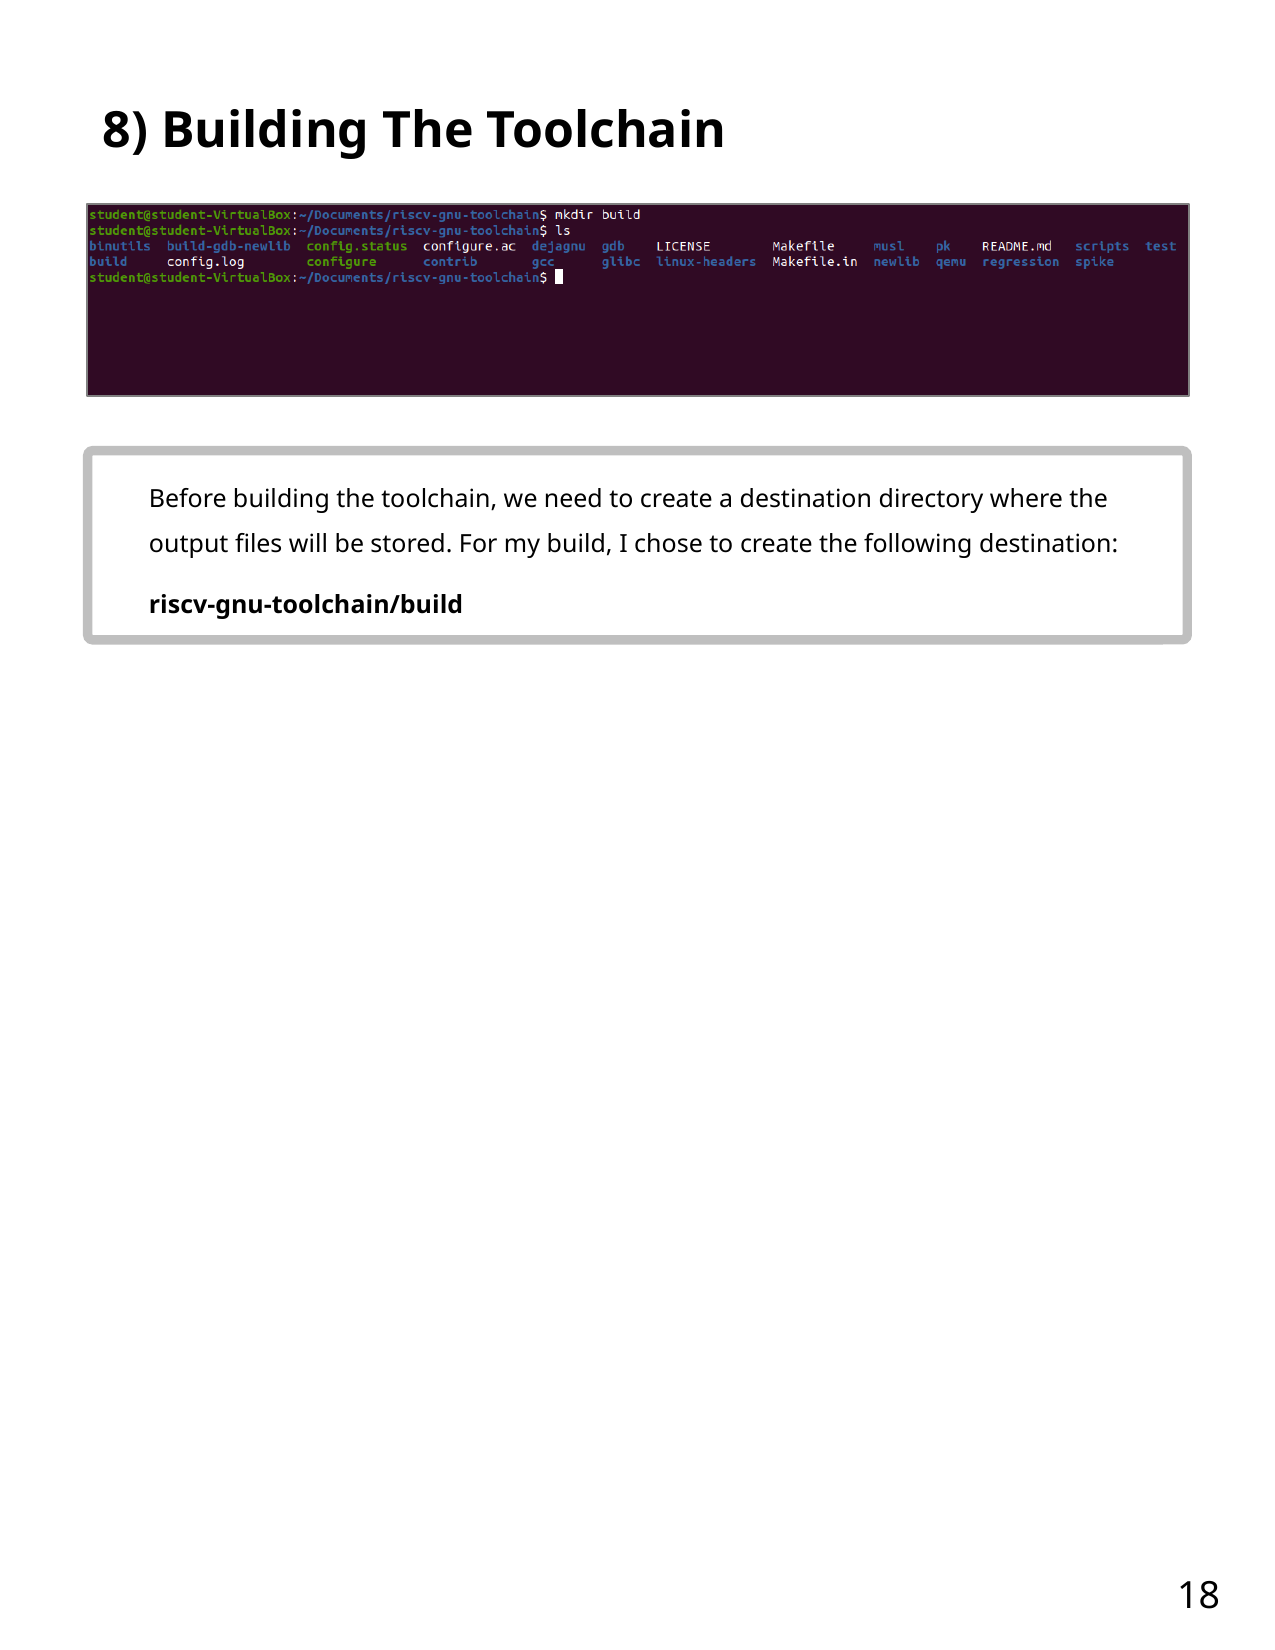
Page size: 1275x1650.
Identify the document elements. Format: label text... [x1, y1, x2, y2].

text_box [86, 449, 1189, 641]
title 8) Building The Toolchain [87, 87, 1188, 176]
slide_number 18 [1122, 1563, 1275, 1650]
picture [87, 204, 1189, 396]
